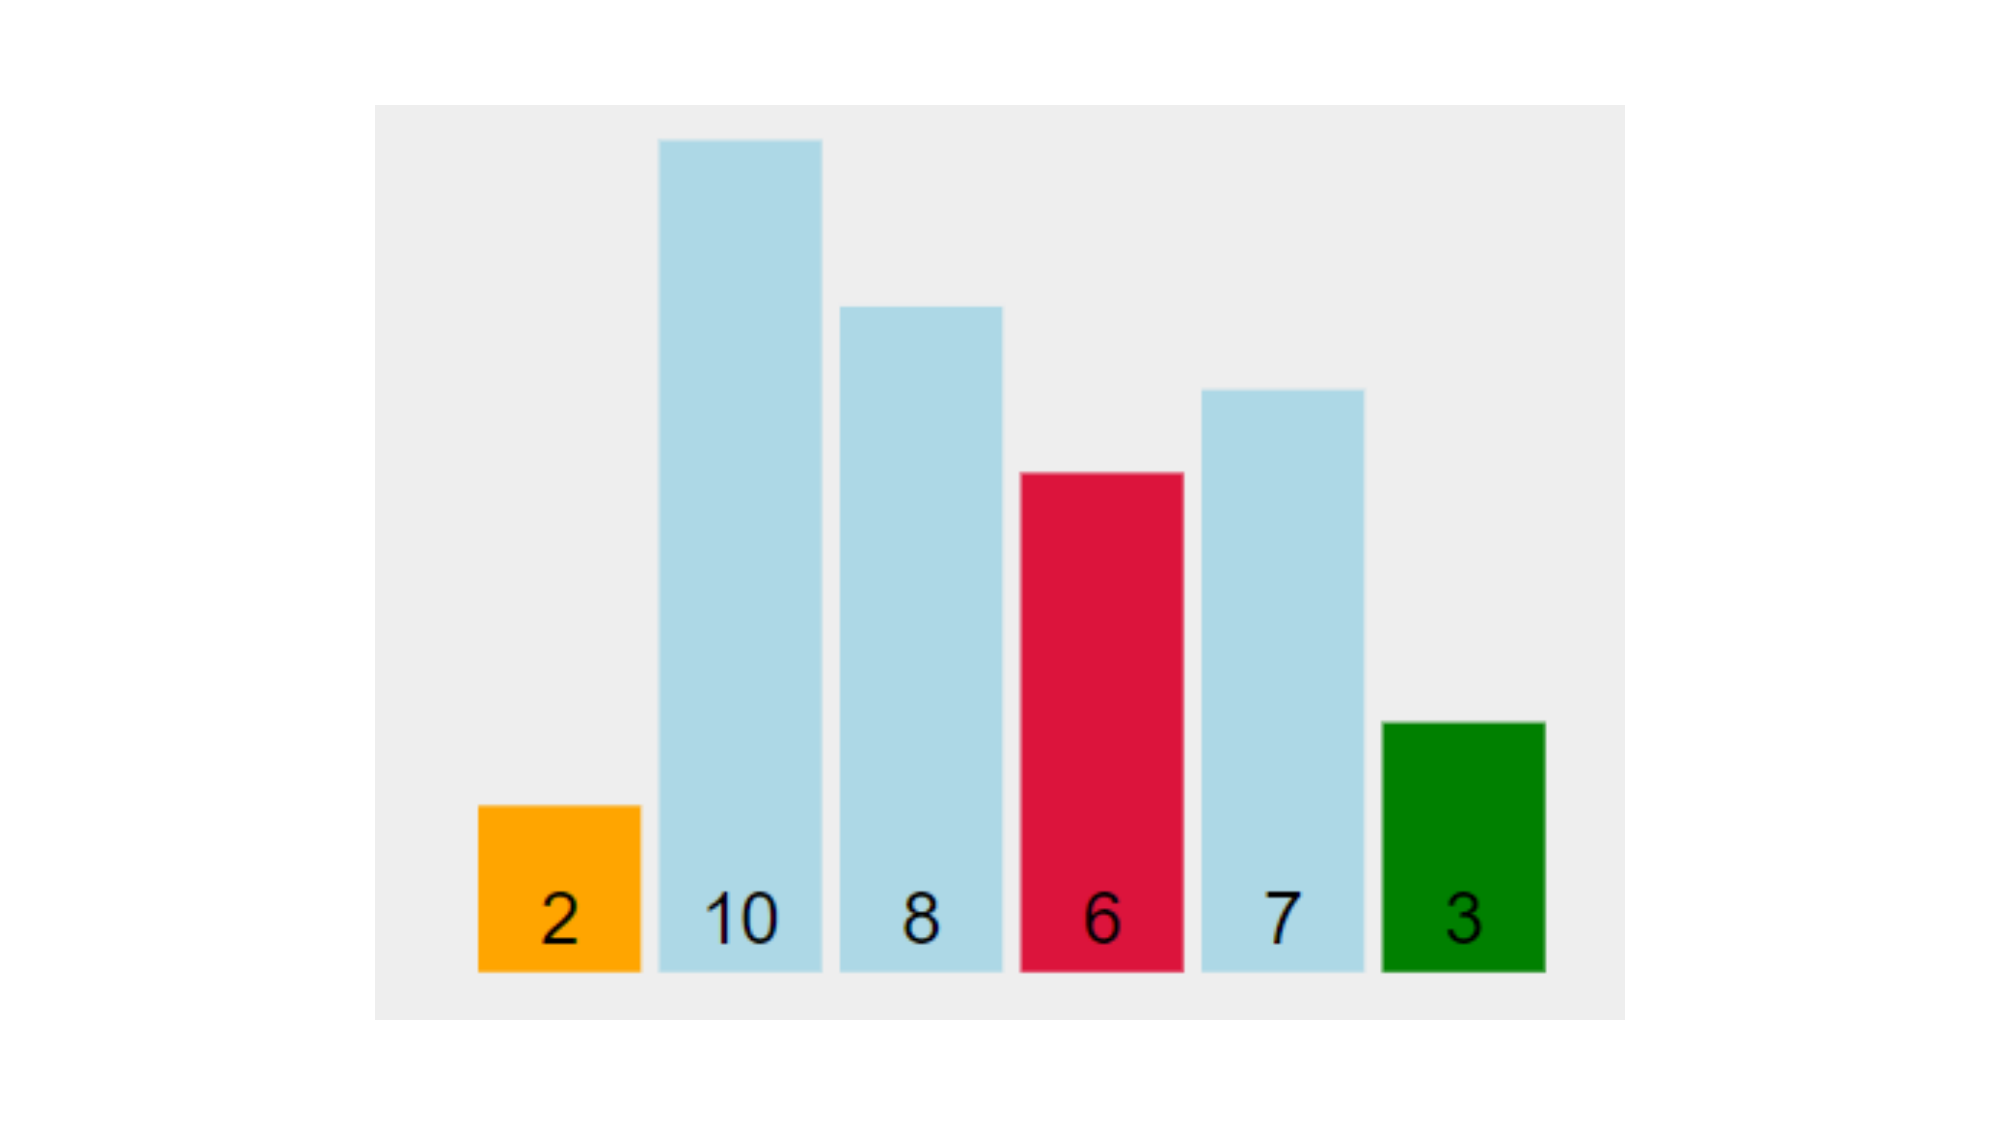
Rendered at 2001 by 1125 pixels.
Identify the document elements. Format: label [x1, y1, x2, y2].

list [375, 105, 1625, 1020]
